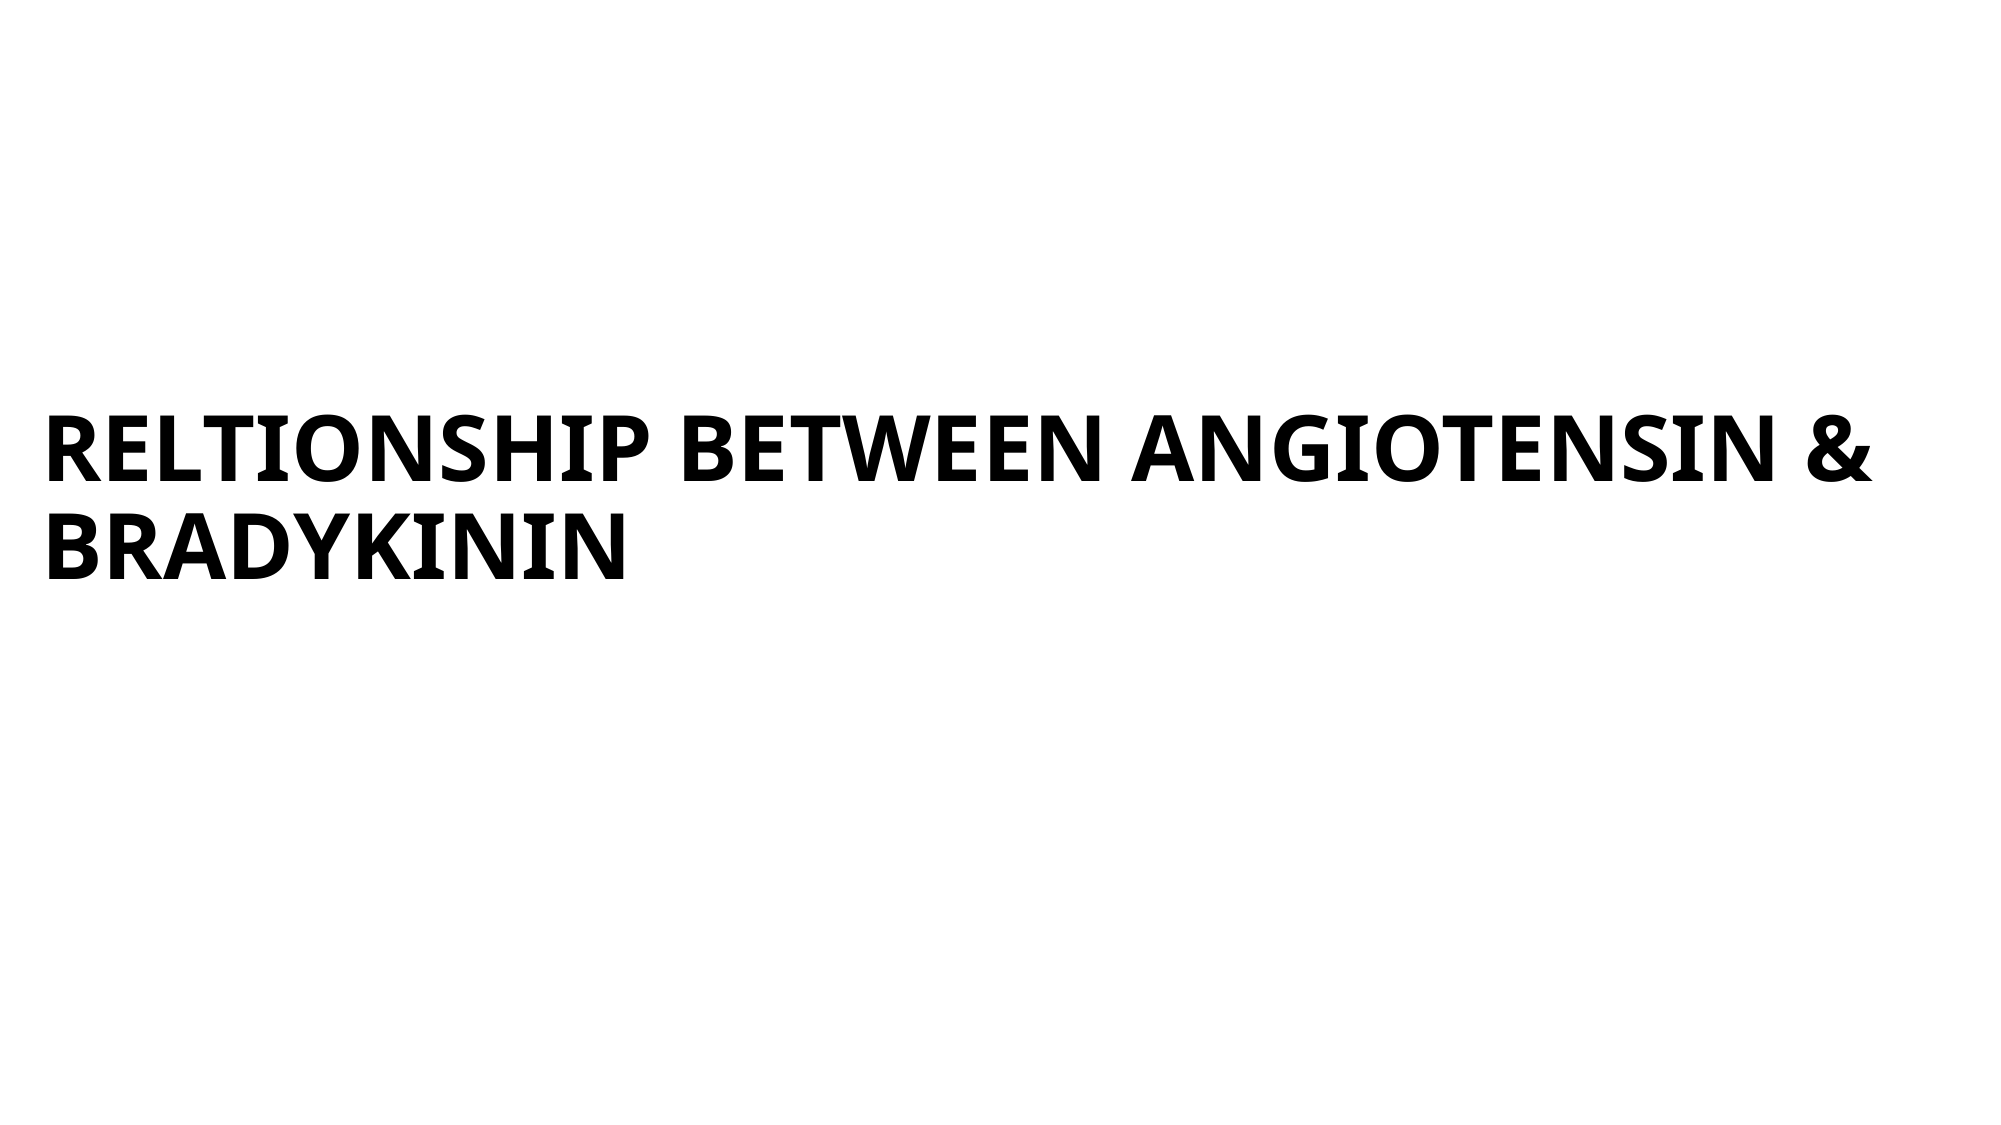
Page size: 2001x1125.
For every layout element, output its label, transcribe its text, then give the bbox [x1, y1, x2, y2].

title RELTIONSHIP BETWEEN ANGIOTENSIN & BRADYKININ [26, 392, 2000, 610]
